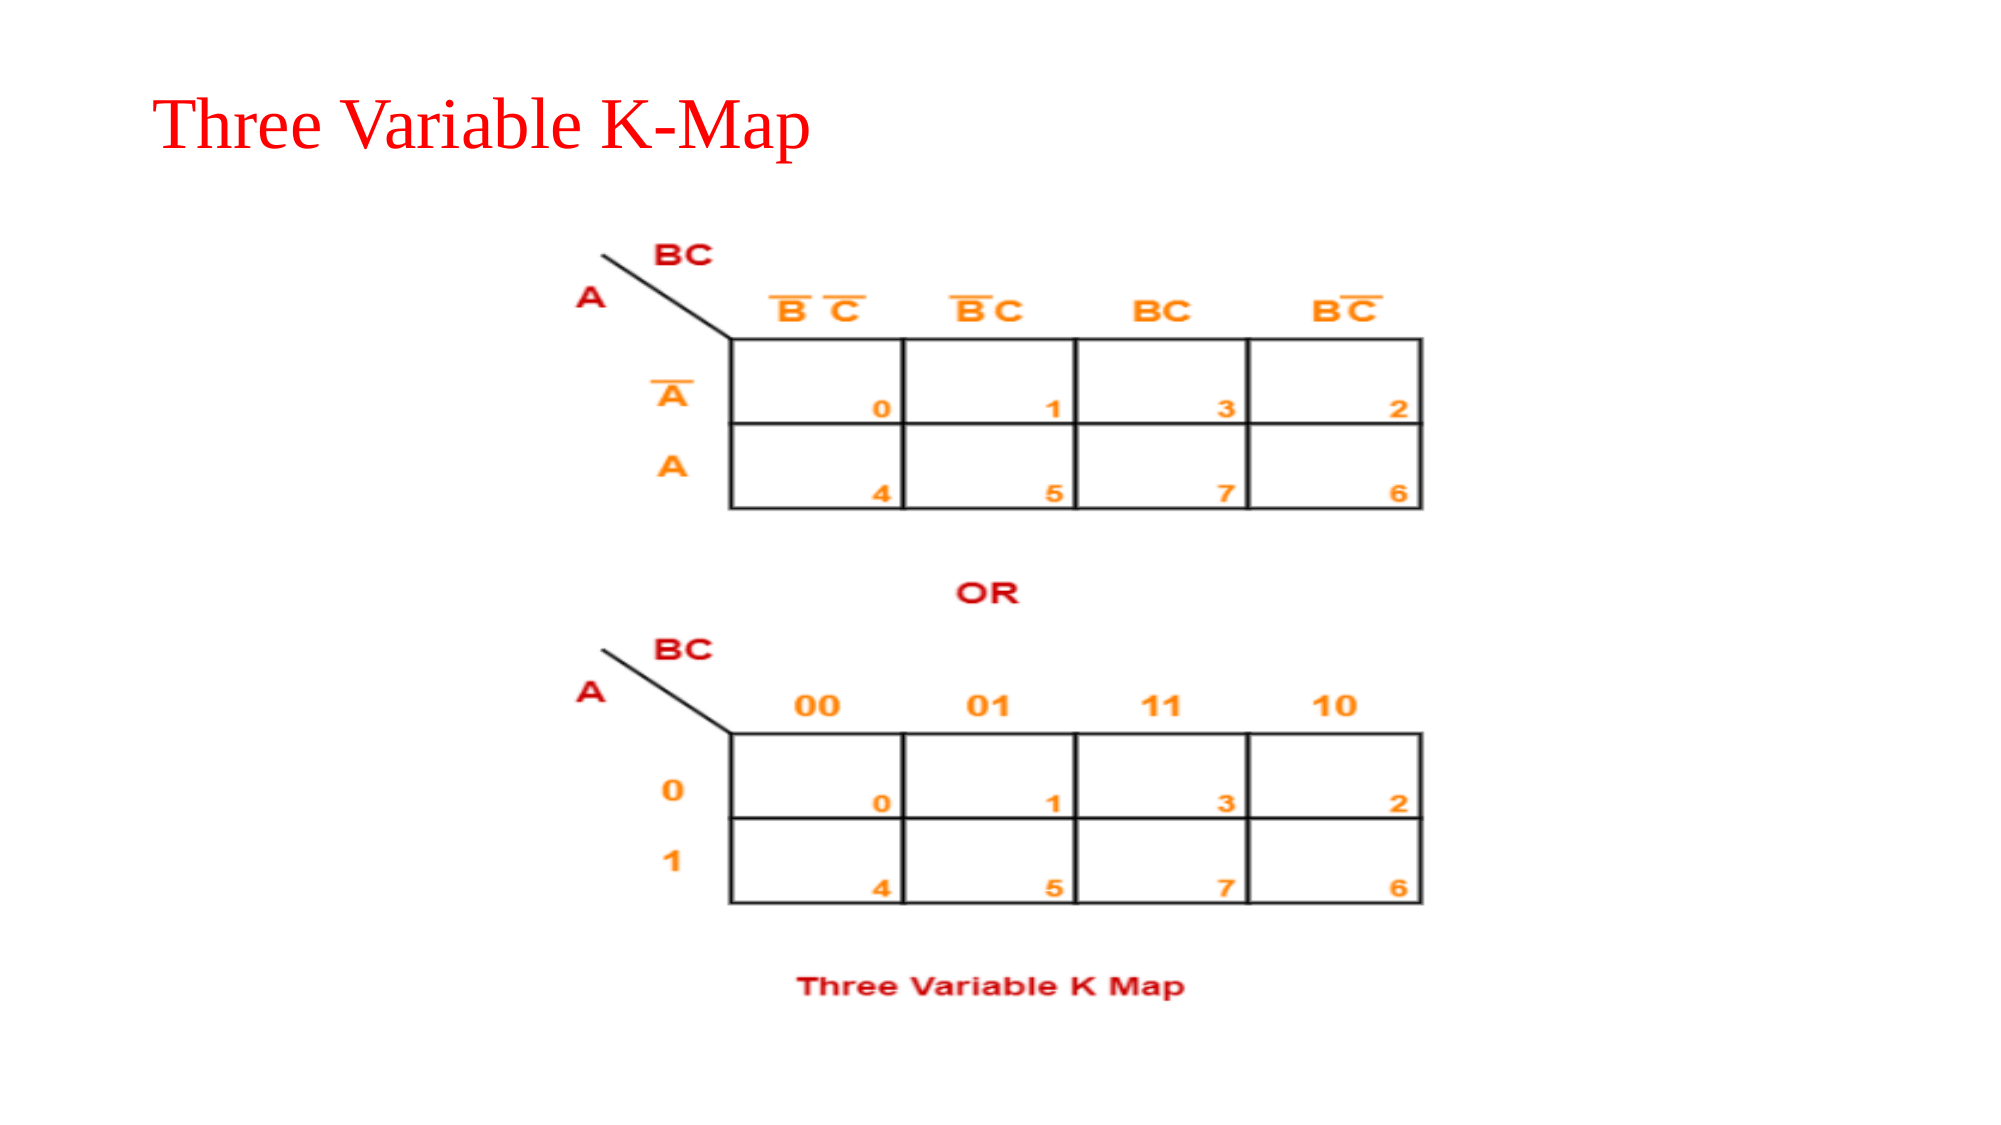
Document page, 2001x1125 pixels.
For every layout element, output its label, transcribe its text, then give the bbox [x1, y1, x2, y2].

title Three Variable K-Map [137, 59, 1863, 191]
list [379, 242, 1525, 1012]
